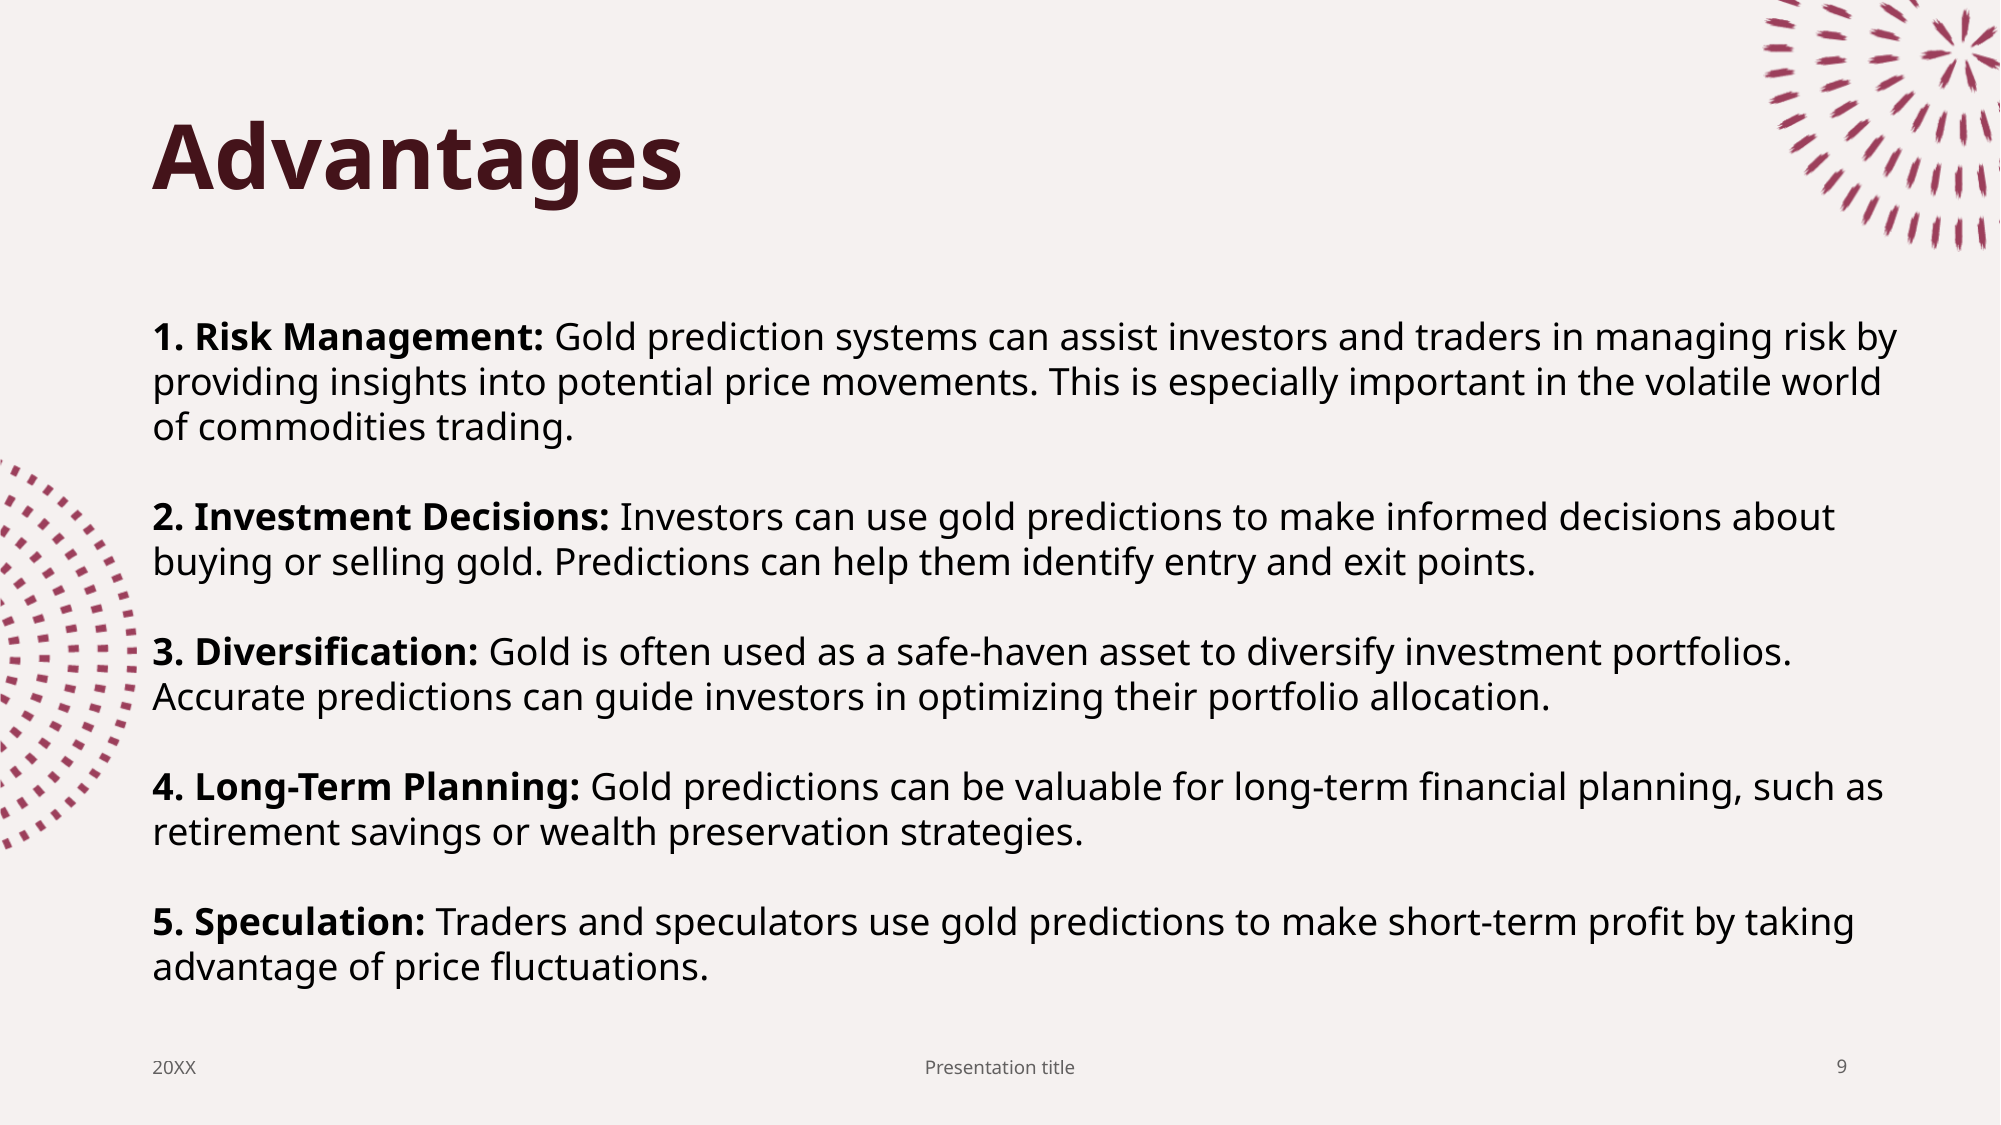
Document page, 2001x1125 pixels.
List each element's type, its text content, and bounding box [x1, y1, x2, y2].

slide_number 9 [1412, 1037, 1863, 1098]
slide_number 20XX [137, 1037, 588, 1098]
list 1. Risk Management: Gold prediction systems can assist investors and traders in managing risk by providing insights into potential price movements. This is especially important in the volatile world of commodities trading. 2. Investment Decisions: Investors can use gold predictions to make informed decisions about buying or selling gold. Predictions can help them identify entry and exit points. 3. Diversification: Gold is often used as a safe-haven asset to diversify investment portfolios. Accurate predictions can guide investors in optimizing their portfolio allocation. 4. Long-Term Planning: Gold predictions can be valuable for long-term financial planning, such as retirement savings or wealth preservation strategies. 5. Speculation: Traders and speculators use gold predictions to make short-term profit by taking advantage of price fluctuations. [137, 305, 1919, 996]
title Advantages [137, 91, 1835, 216]
footer Presentation title [662, 1037, 1338, 1098]
